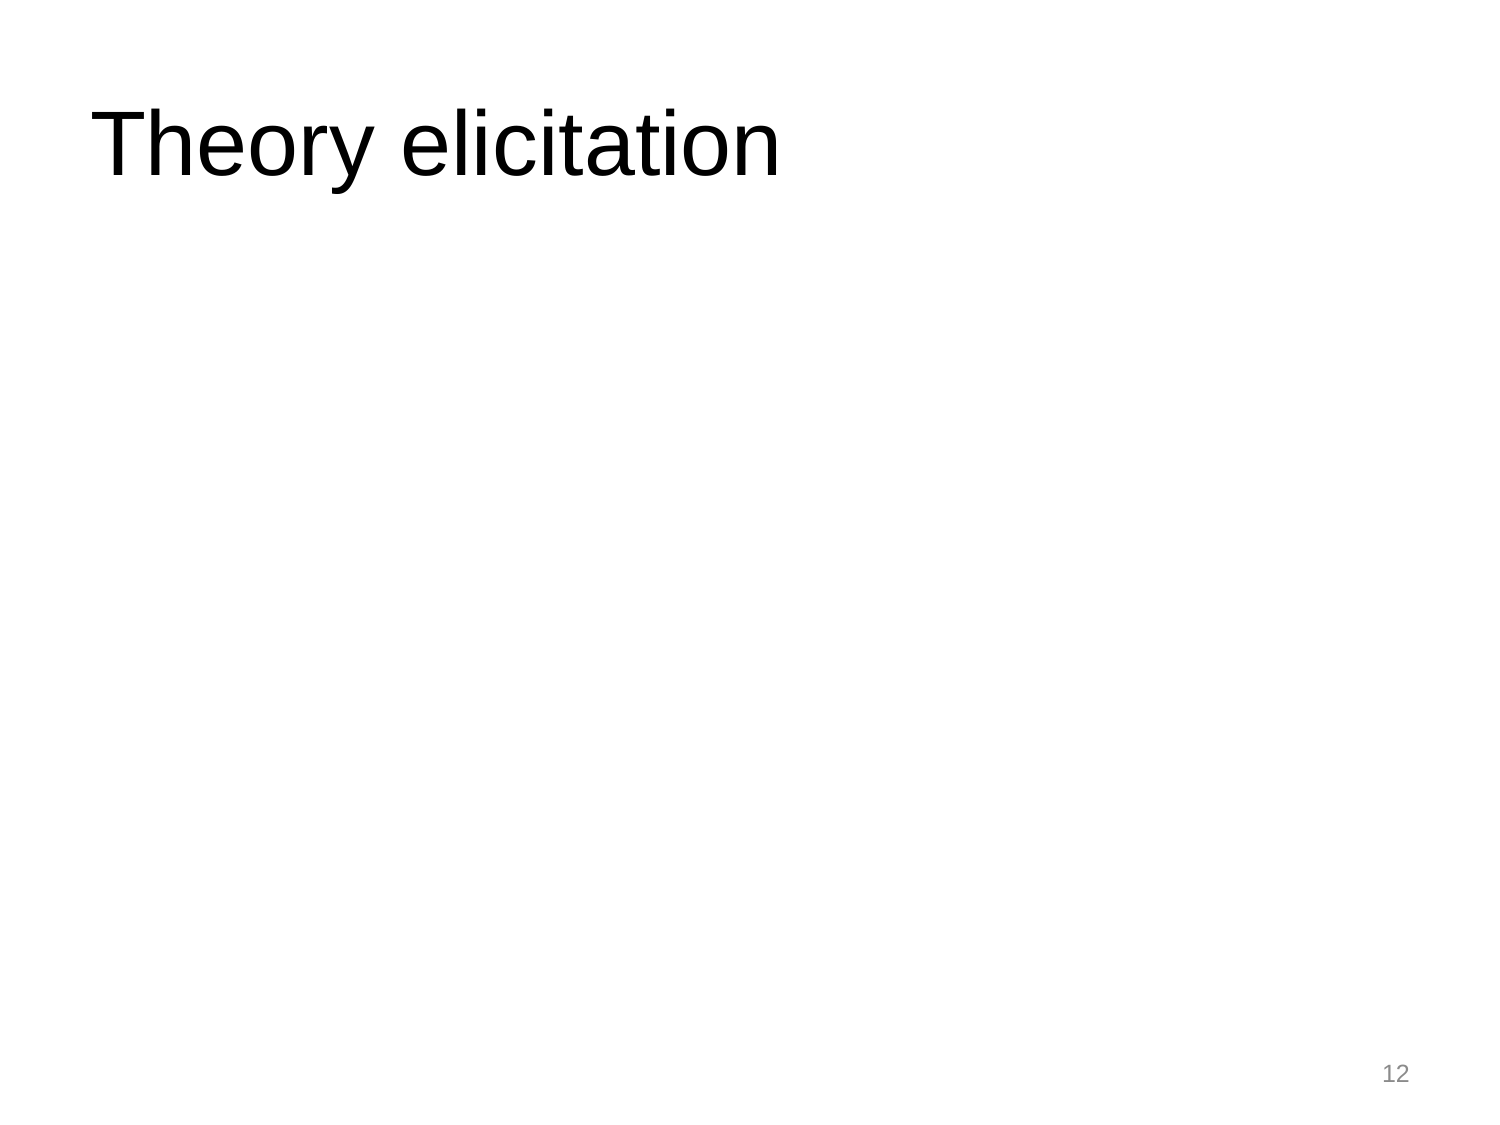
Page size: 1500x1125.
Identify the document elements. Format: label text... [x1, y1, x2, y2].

title Theory elicitation [75, 45, 1425, 233]
slide_number 12 [1074, 1042, 1425, 1103]
